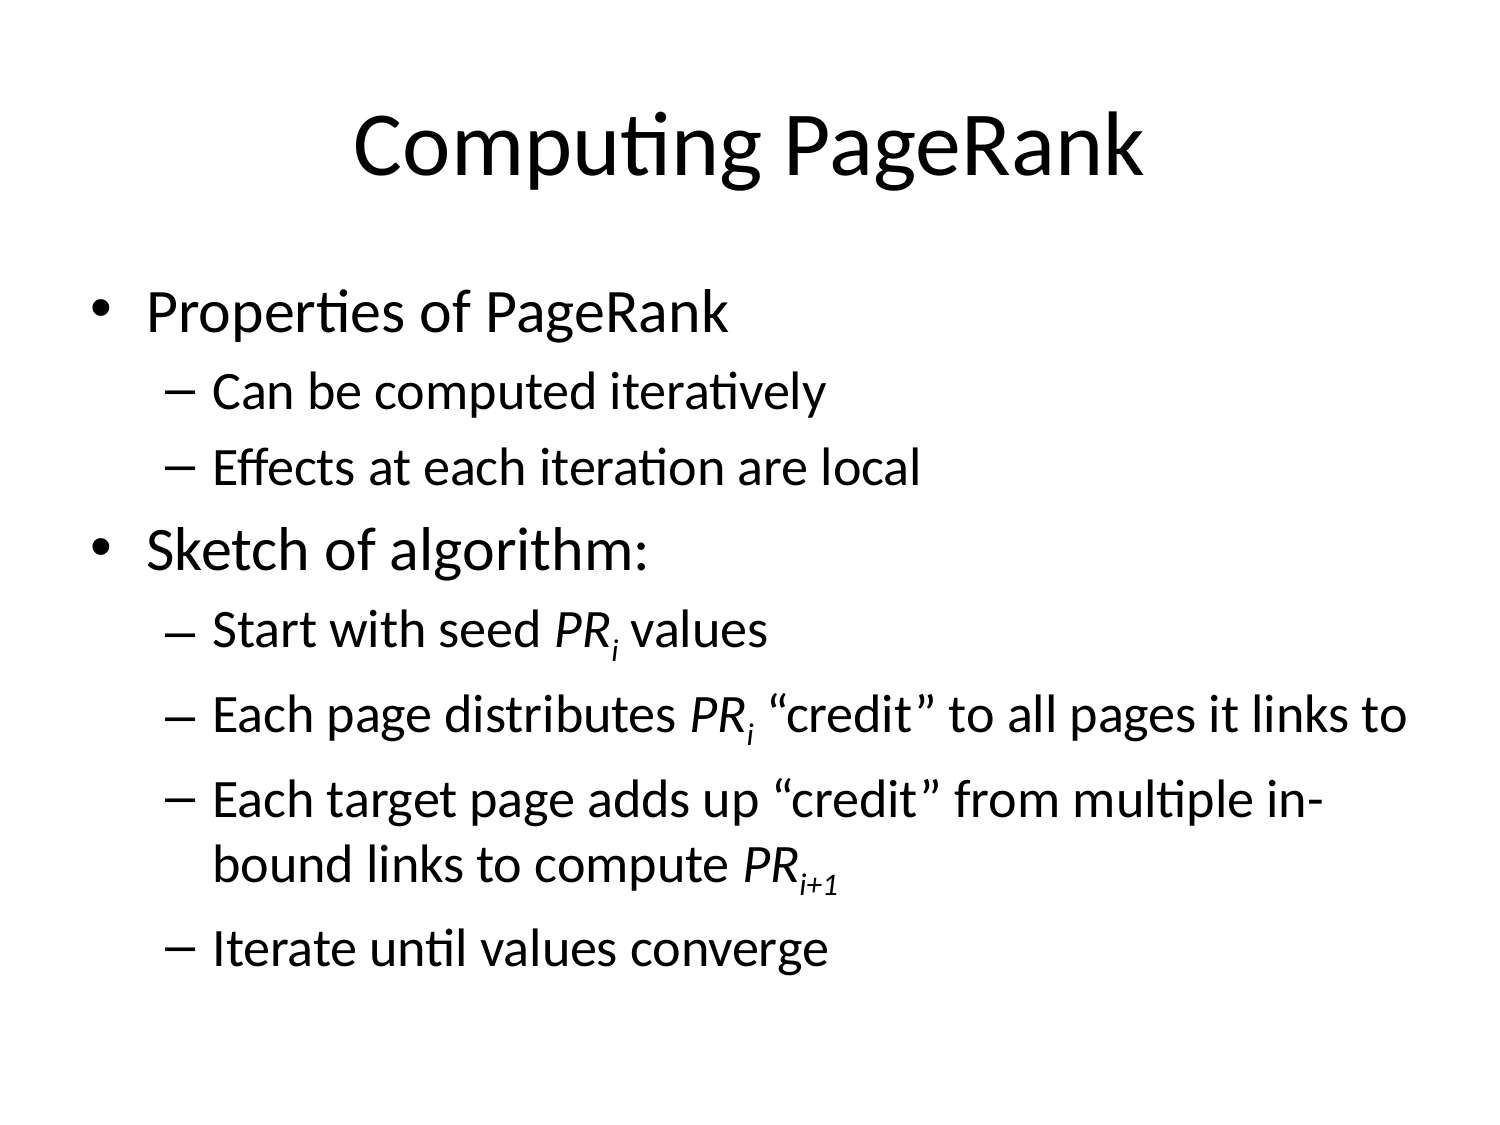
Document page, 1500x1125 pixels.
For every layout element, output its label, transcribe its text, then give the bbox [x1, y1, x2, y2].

title Computing PageRank [75, 45, 1425, 233]
list Properties of PageRank Can be computed iteratively Effects at each iteration are local Sketch of algorithm: Start with seed PRi values Each page distributes PRi “credit” to all pages it links to Each target page adds up “credit” from multiple in-bound links to compute PRi+1 Iterate until values converge [75, 262, 1425, 1005]
